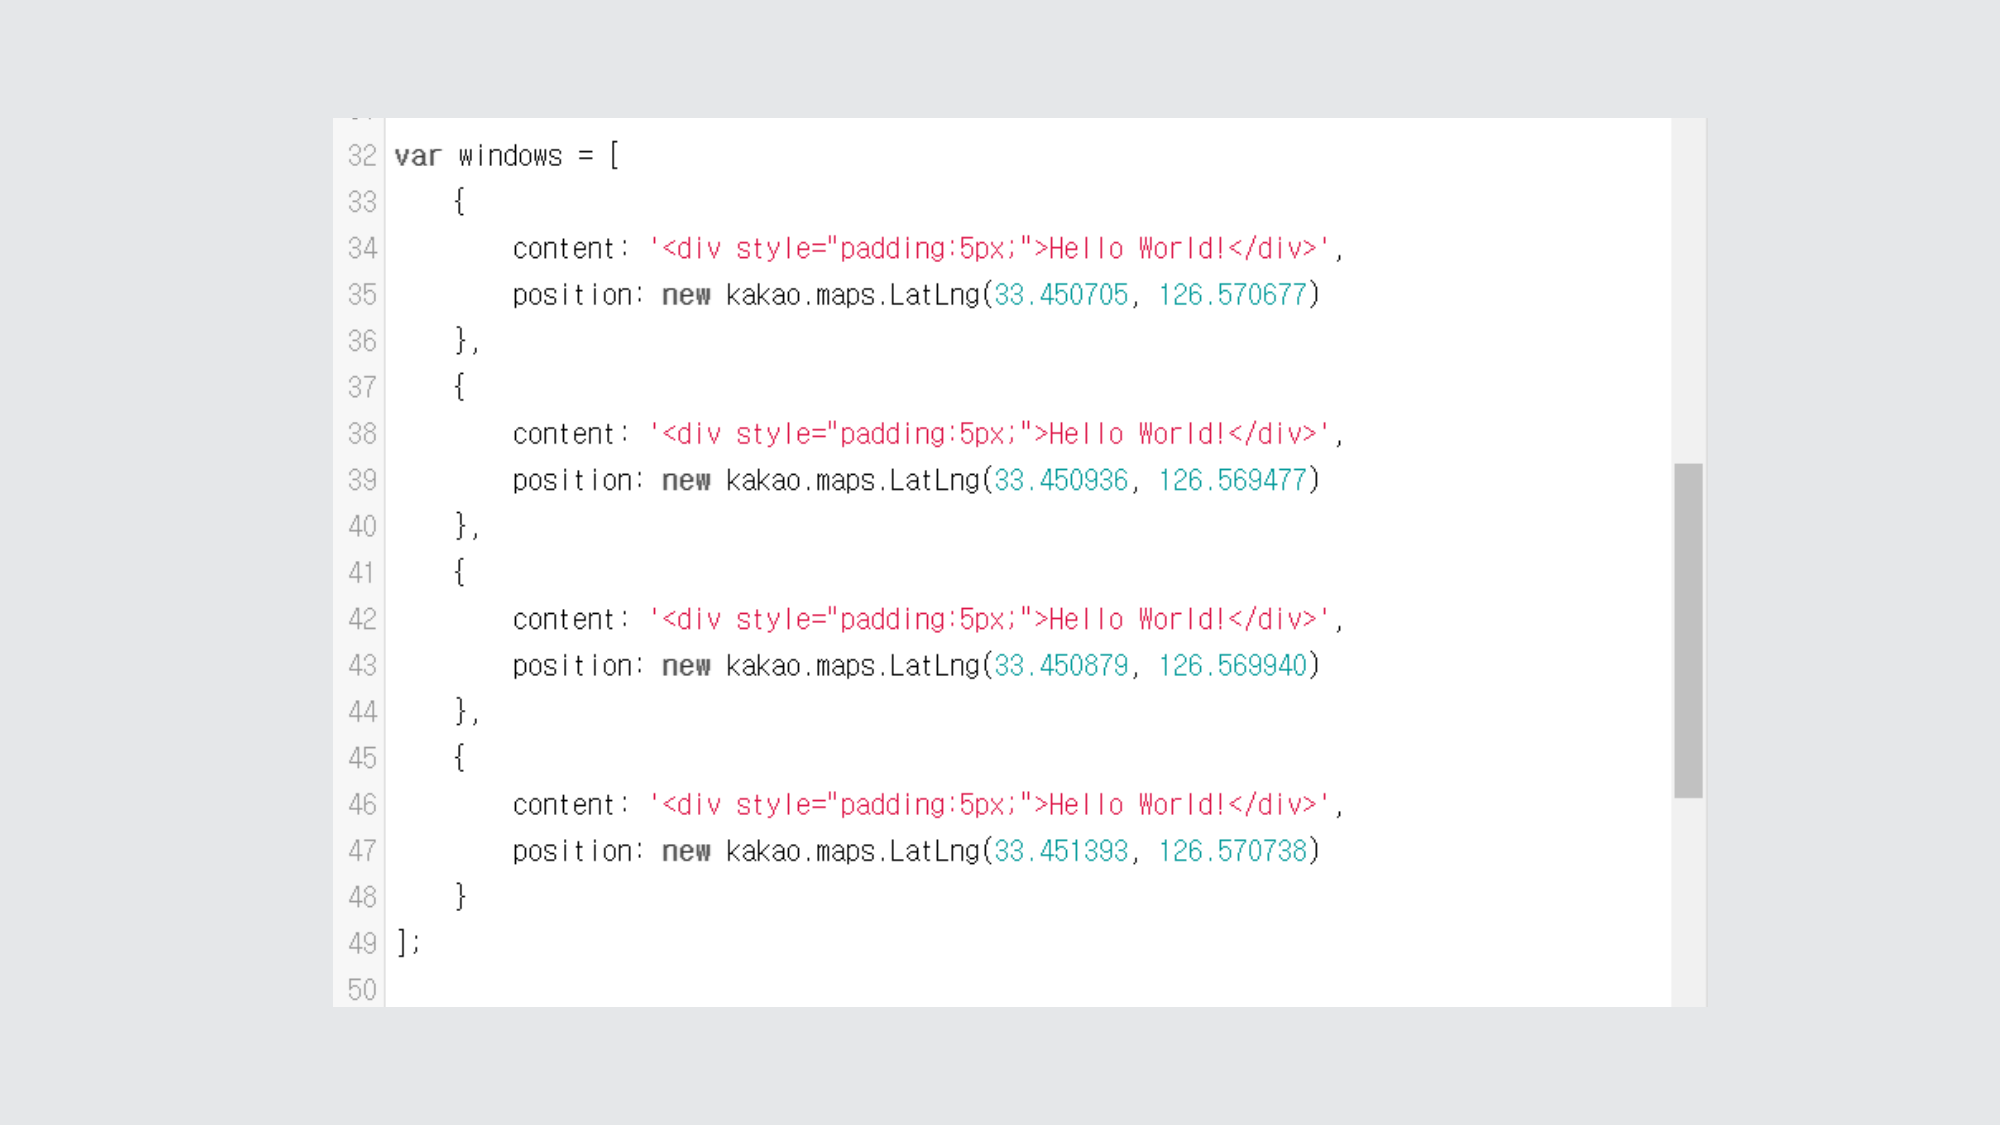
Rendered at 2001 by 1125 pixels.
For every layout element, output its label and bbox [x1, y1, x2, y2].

picture [333, 118, 1708, 1007]
text_box [0, 0, 2000, 1125]
